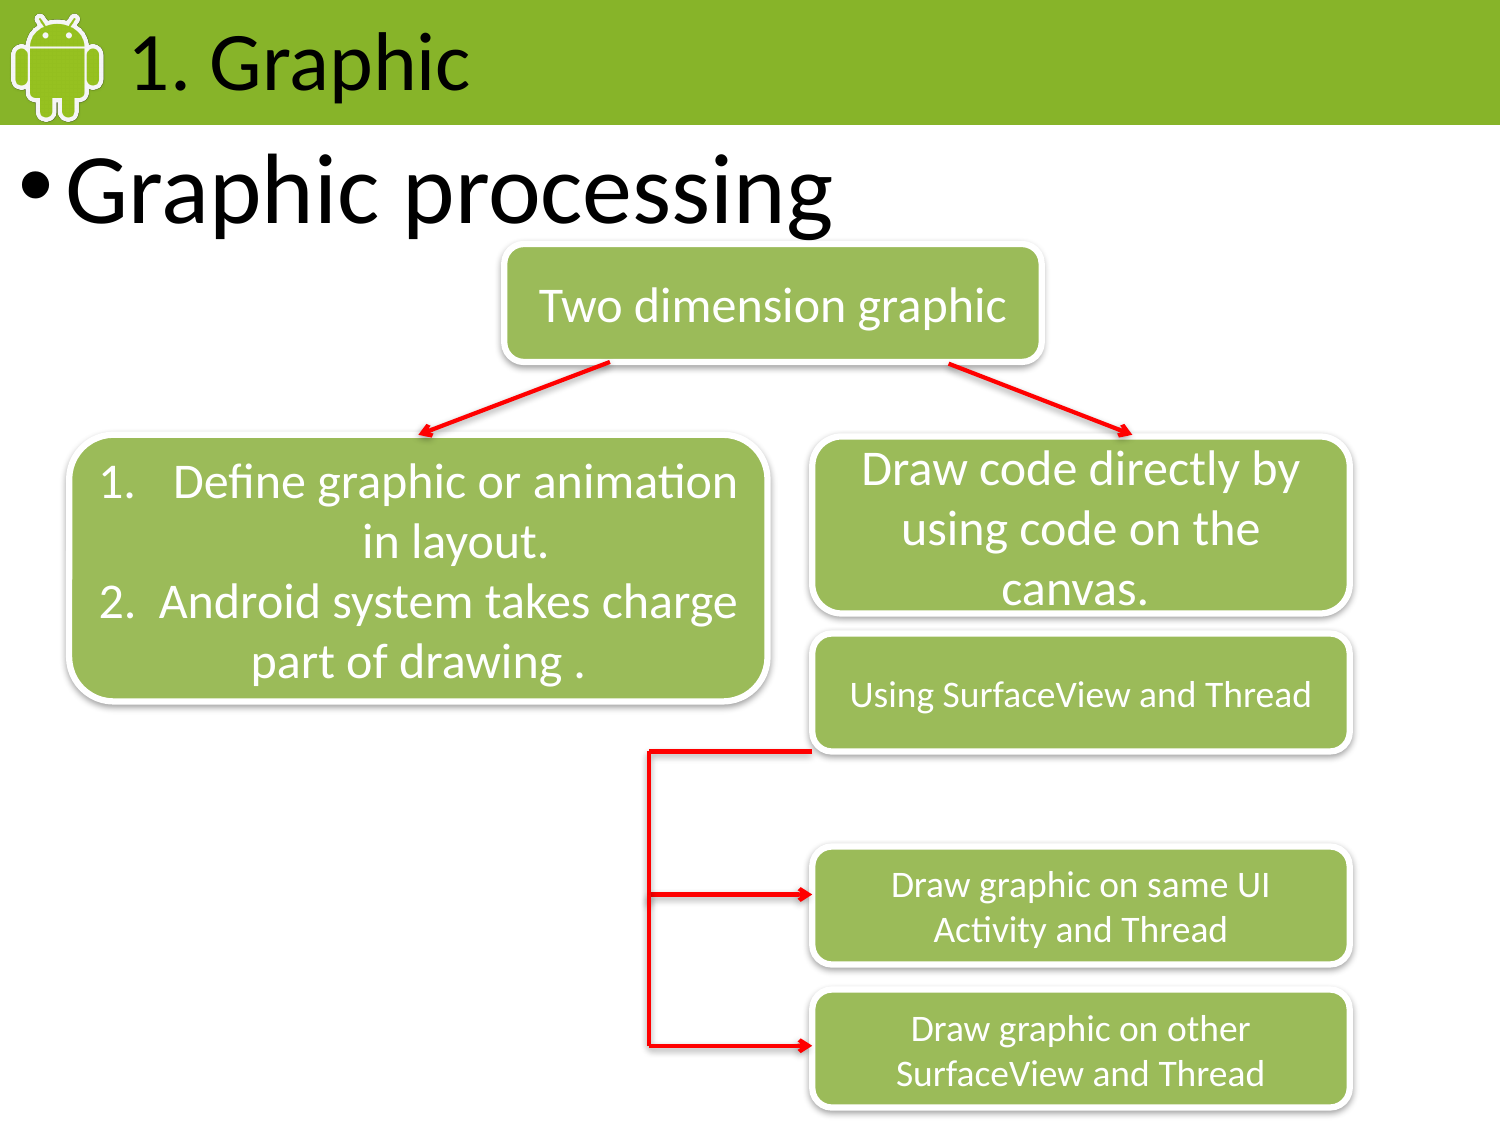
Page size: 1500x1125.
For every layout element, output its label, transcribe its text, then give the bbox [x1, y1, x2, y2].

text_box Using SurfaceView and Thread [809, 630, 1353, 755]
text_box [948, 363, 1133, 436]
text_box Draw graphic on other SurfaceView and Thread [809, 986, 1353, 1111]
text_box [0, 0, 1500, 218]
text_box Draw graphic on same UI Activity and Thread [818, 843, 1353, 968]
text_box Define graphic or animation in layout. 2. Android system takes charge part of drawing . [65, 431, 771, 705]
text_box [648, 751, 813, 1046]
text_box Graphic processing [4, 226, 849, 251]
text_box Two dimension graphic [501, 240, 1045, 366]
text_box Draw code directly by using code on the canvas. [809, 433, 1353, 617]
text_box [418, 361, 611, 435]
